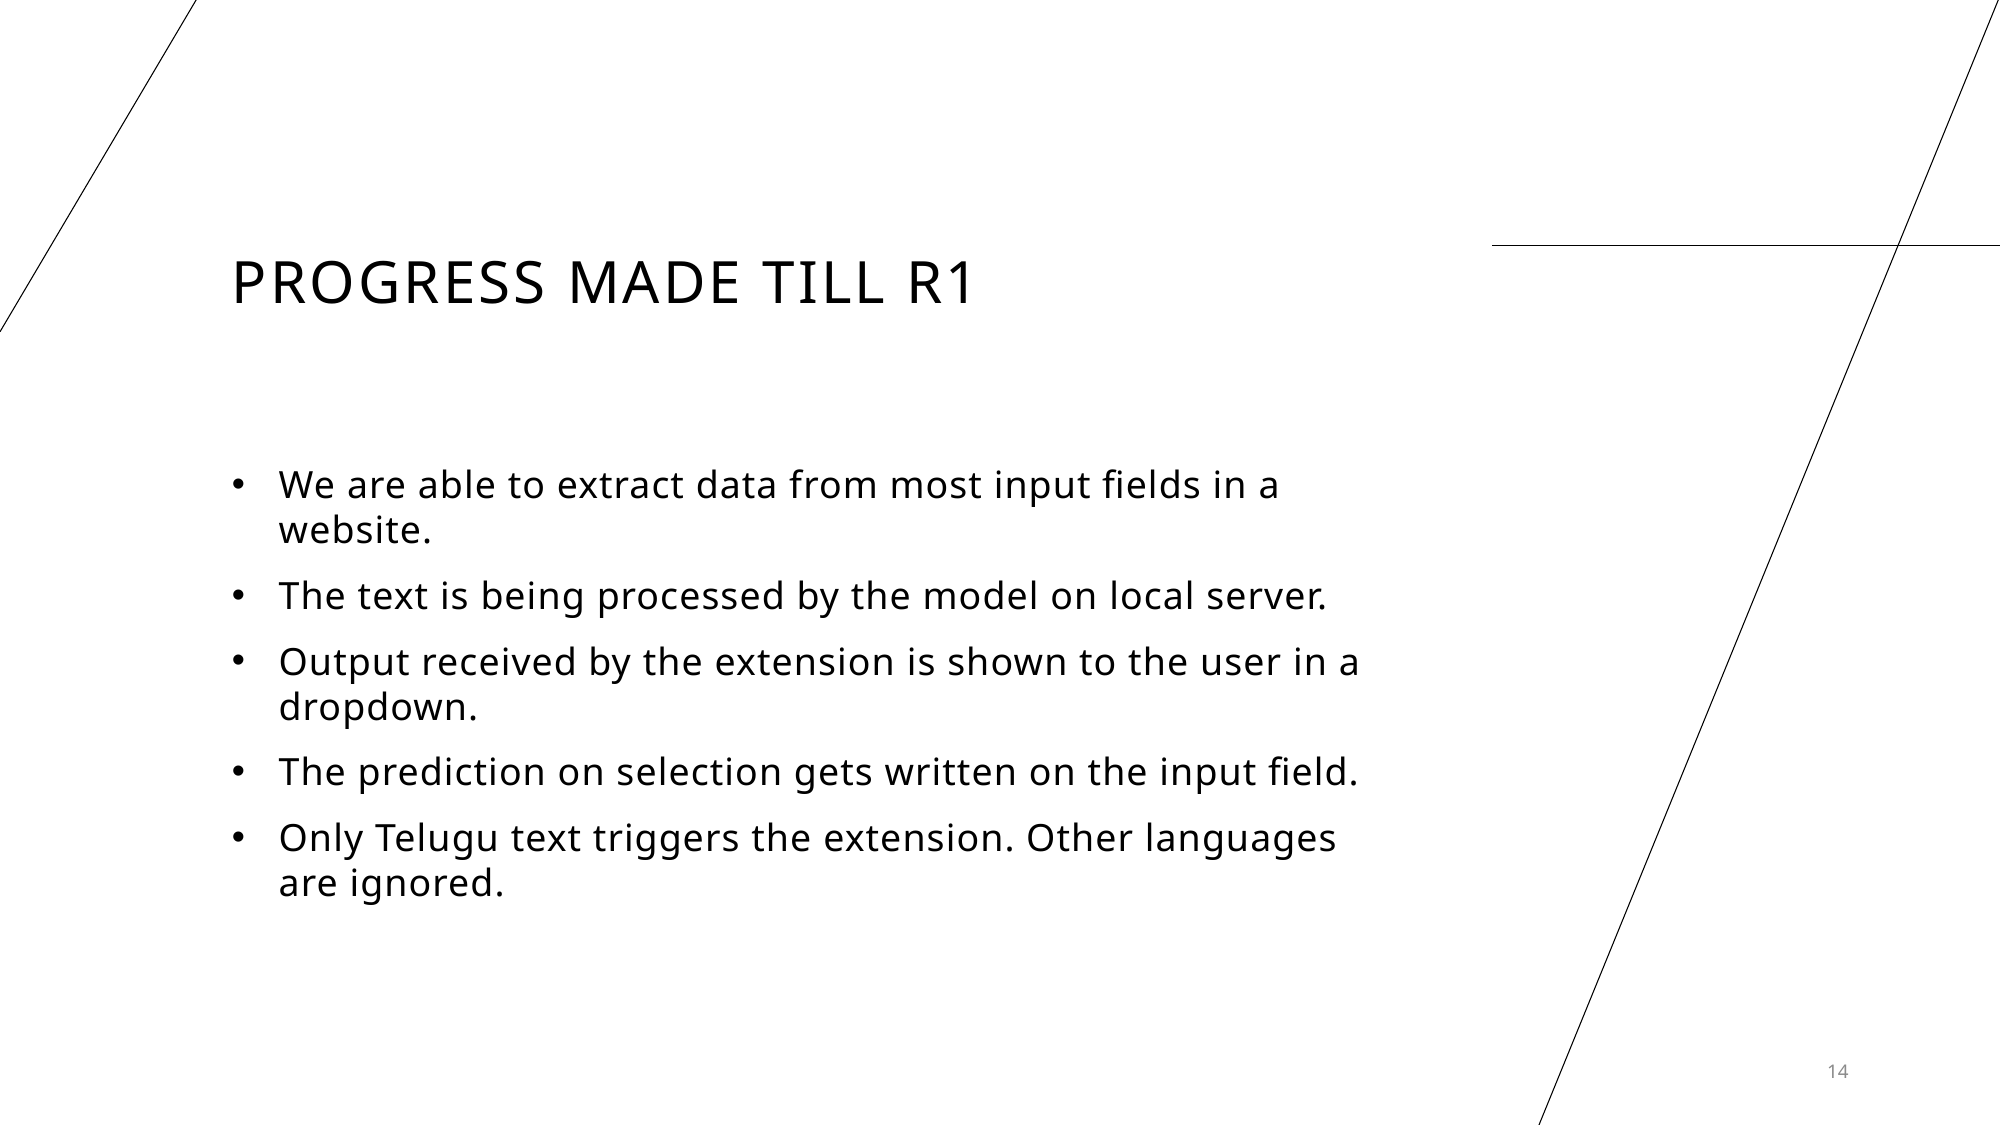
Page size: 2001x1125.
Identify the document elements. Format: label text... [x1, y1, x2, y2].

list We are able to extract data from most input fields in a website. The text is being processed by the model on local server. Output received by the extension is shown to the user in a dropdown. The prediction on selection gets written on the input field. Only Telugu text triggers the extension. Other languages are ignored. [216, 453, 1413, 1013]
slide_number 14 [1701, 1042, 1864, 1103]
title Progress made till r1 [216, 108, 1413, 324]
